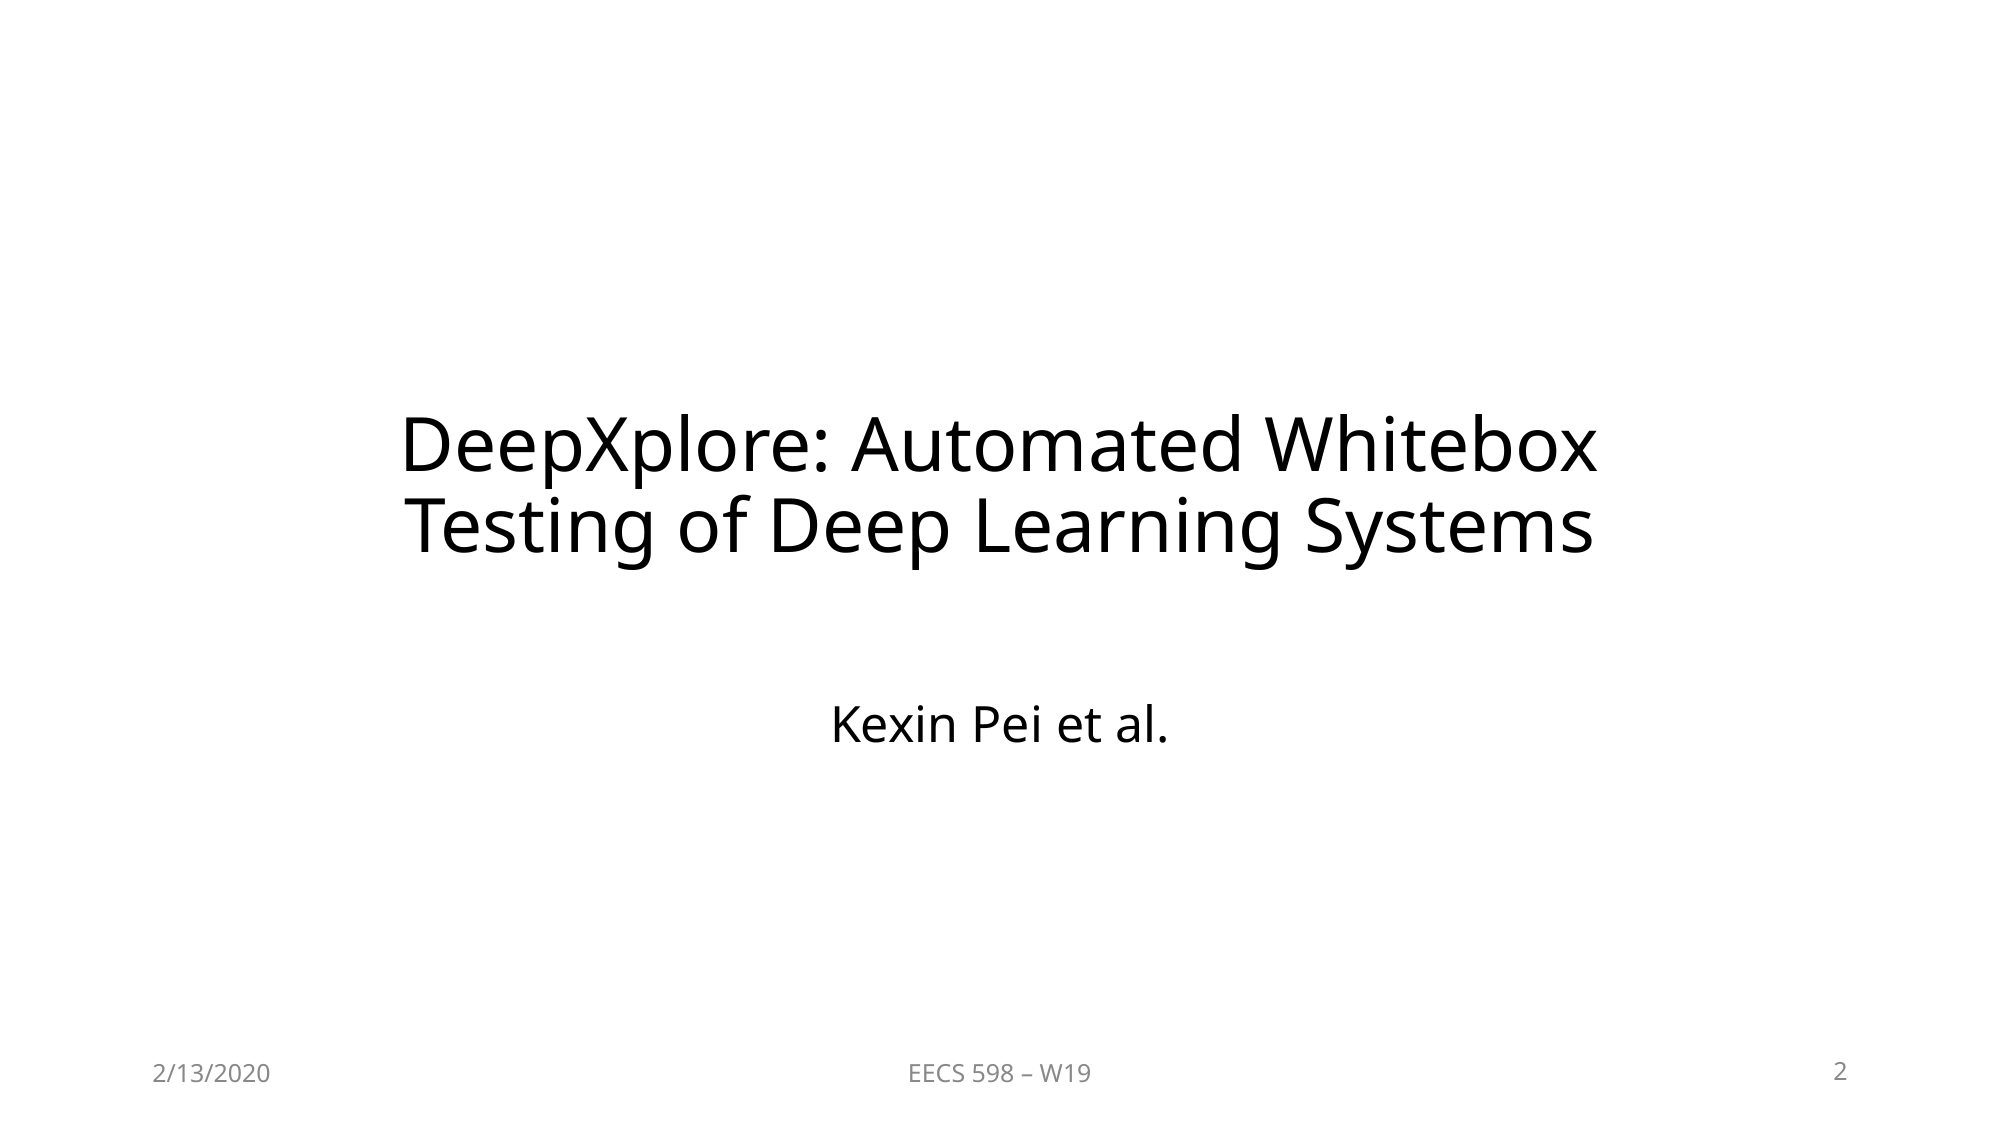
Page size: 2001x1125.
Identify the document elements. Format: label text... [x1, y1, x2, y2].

subtitle Kexin Pei et al. [249, 590, 1750, 863]
title DeepXplore: Automated Whitebox Testing of Deep Learning Systems [249, 184, 1750, 576]
footer EECS 598 – W19 [662, 1042, 1338, 1103]
slide_number ‹#› [1412, 1042, 1863, 1103]
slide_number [137, 1042, 588, 1103]
